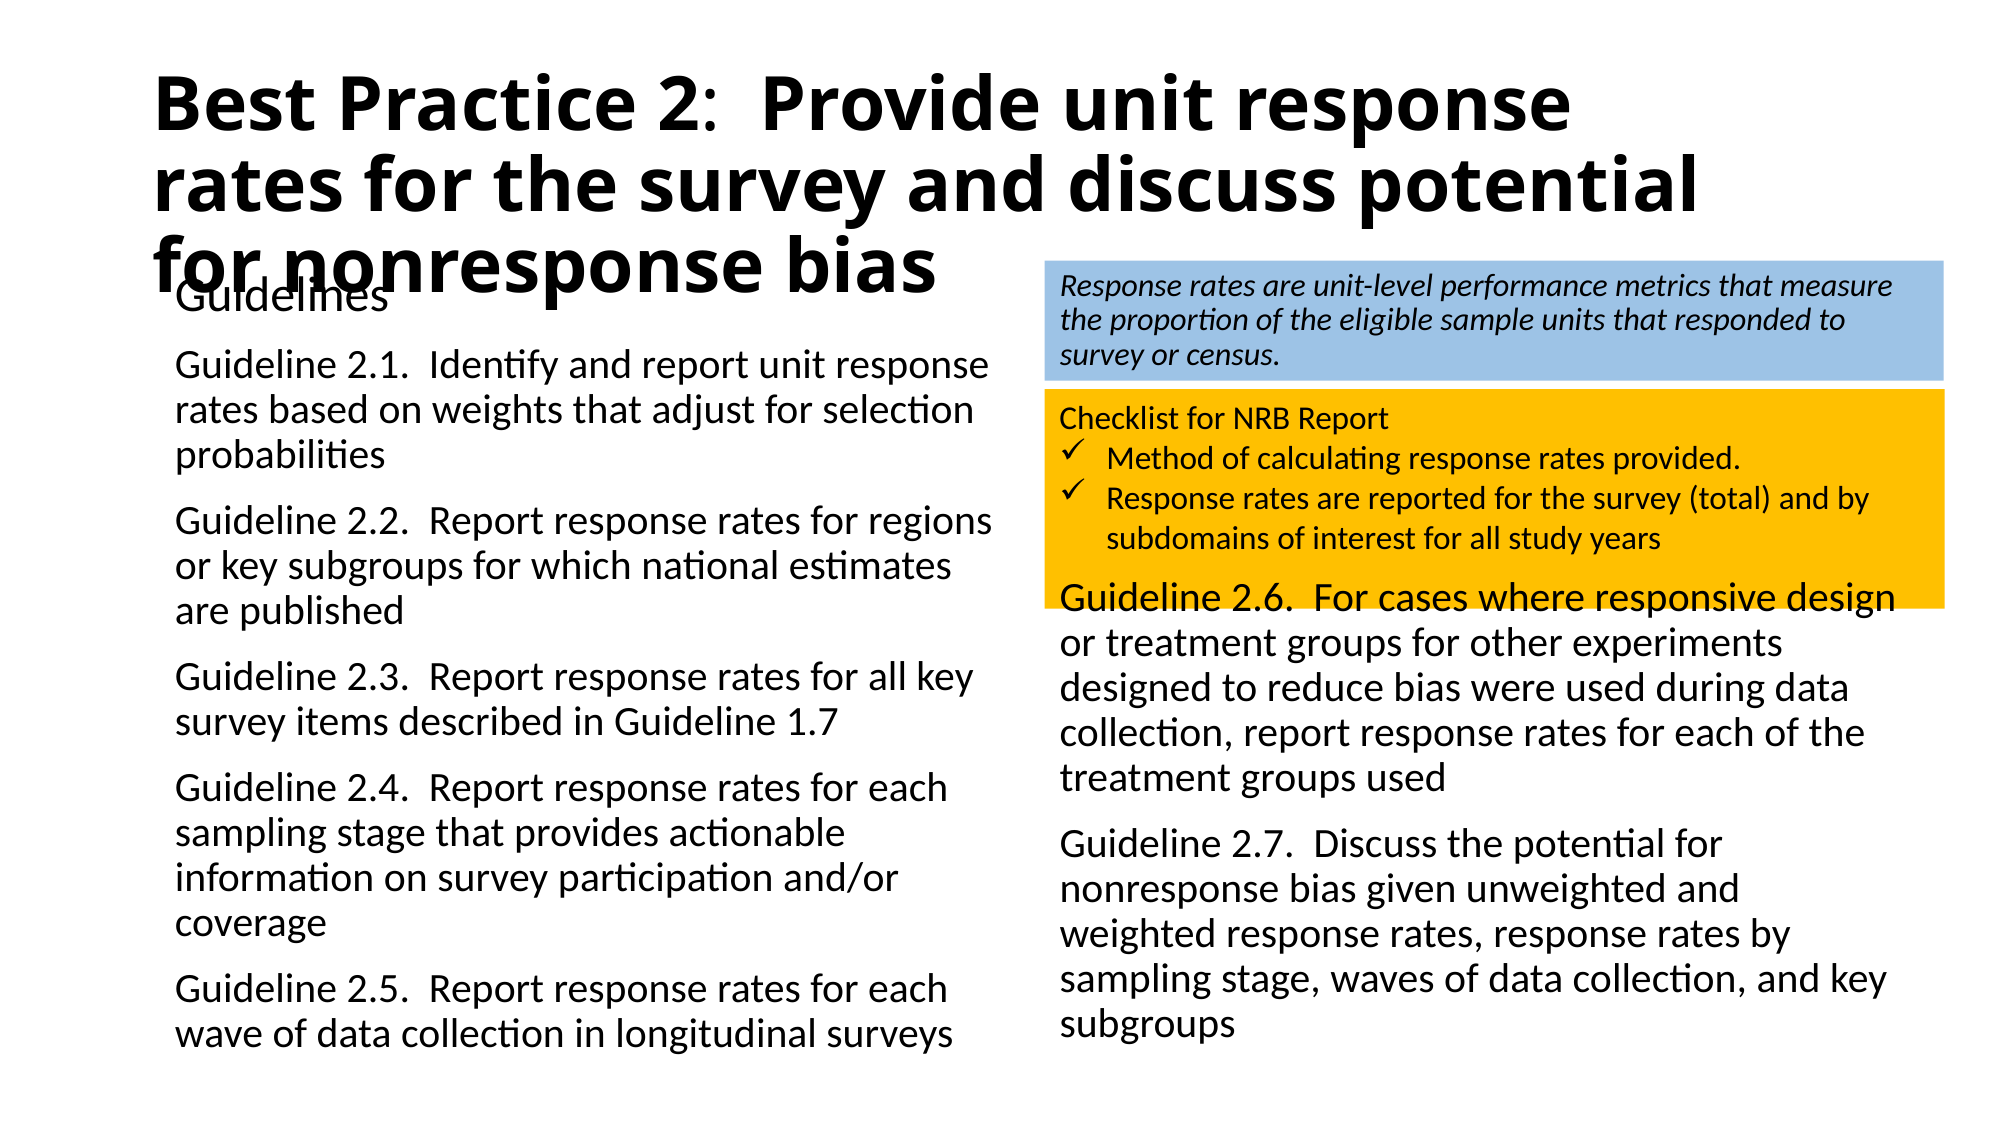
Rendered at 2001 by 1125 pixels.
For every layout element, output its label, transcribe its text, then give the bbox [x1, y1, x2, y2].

text_box Guideline 2.6. For cases where responsive design or treatment groups for other experiments designed to reduce bias were used during data collection, report response rates for each of the treatment groups used Guideline 2.7. Discuss the potential for nonresponse bias given unweighted and weighted response rates, response rates by sampling stage, waves of data collection, and key subgroups [1044, 567, 1915, 1120]
list Guidelines Guideline 2.1. Identify and report unit response rates based on weights that adjust for selection probabilities Guideline 2.2. Report response rates for regions or key subgroups for which national estimates are published Guideline 2.3. Report response rates for all key survey items described in Guideline 1.7 Guideline 2.4. Report response rates for each sampling stage that provides actionable information on survey participation and/or coverage Guideline 2.5. Report response rates for each wave of data collection in longitudinal surveys [159, 260, 1030, 1125]
title Best Practice 2: Provide unit response rates for the survey and discuss potential for nonresponse bias [137, 57, 1779, 227]
list Response rates are unit-level performance metrics that measure the proportion of the eligible sample units that responded to survey or census. [1044, 260, 1944, 381]
text_box Checklist for NRB Report Method of calculating response rates provided. Response rates are reported for the survey (total) and by subdomains of interest for all study years [1044, 389, 1945, 609]
